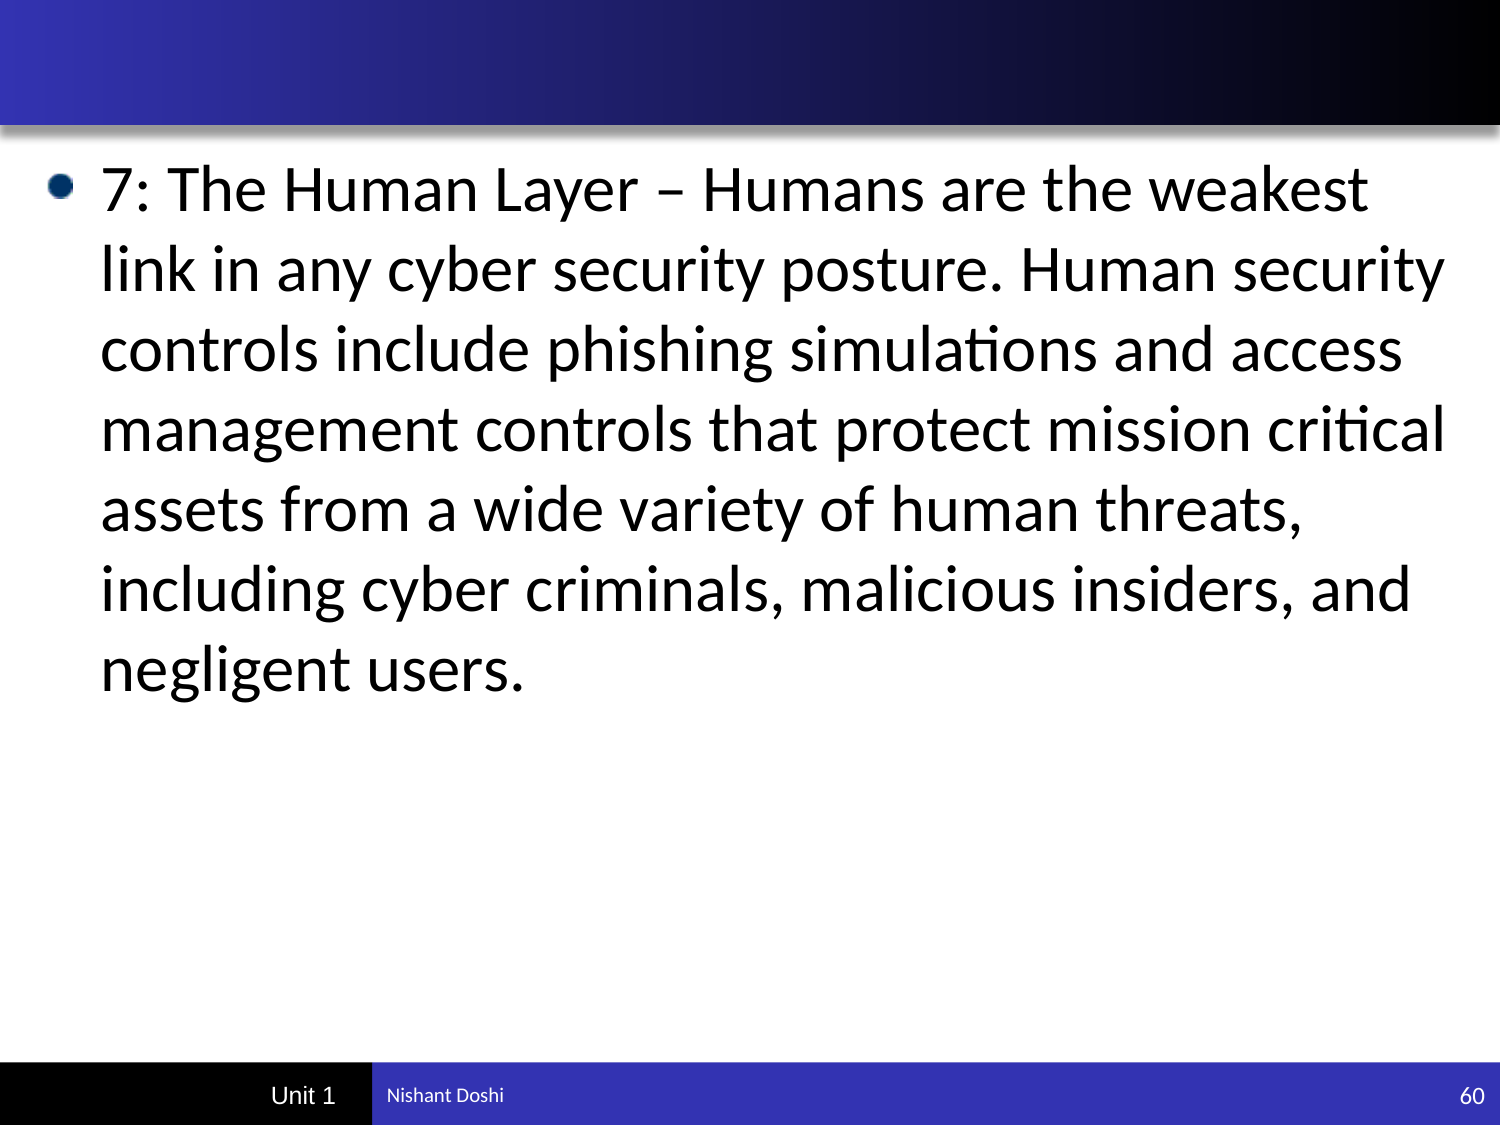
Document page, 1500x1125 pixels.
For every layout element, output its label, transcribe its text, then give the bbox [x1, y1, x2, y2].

picture [44, 170, 73, 199]
slide_number 60 [1325, 1065, 1500, 1125]
list 7: The Human Layer – Humans are the weakest link in any cyber security posture. Human security controls include phishing simulations and access management controls that protect mission critical assets from a wide variety of human threats, including cyber criminals, malicious insiders, and negligent users. [29, 137, 1471, 1047]
